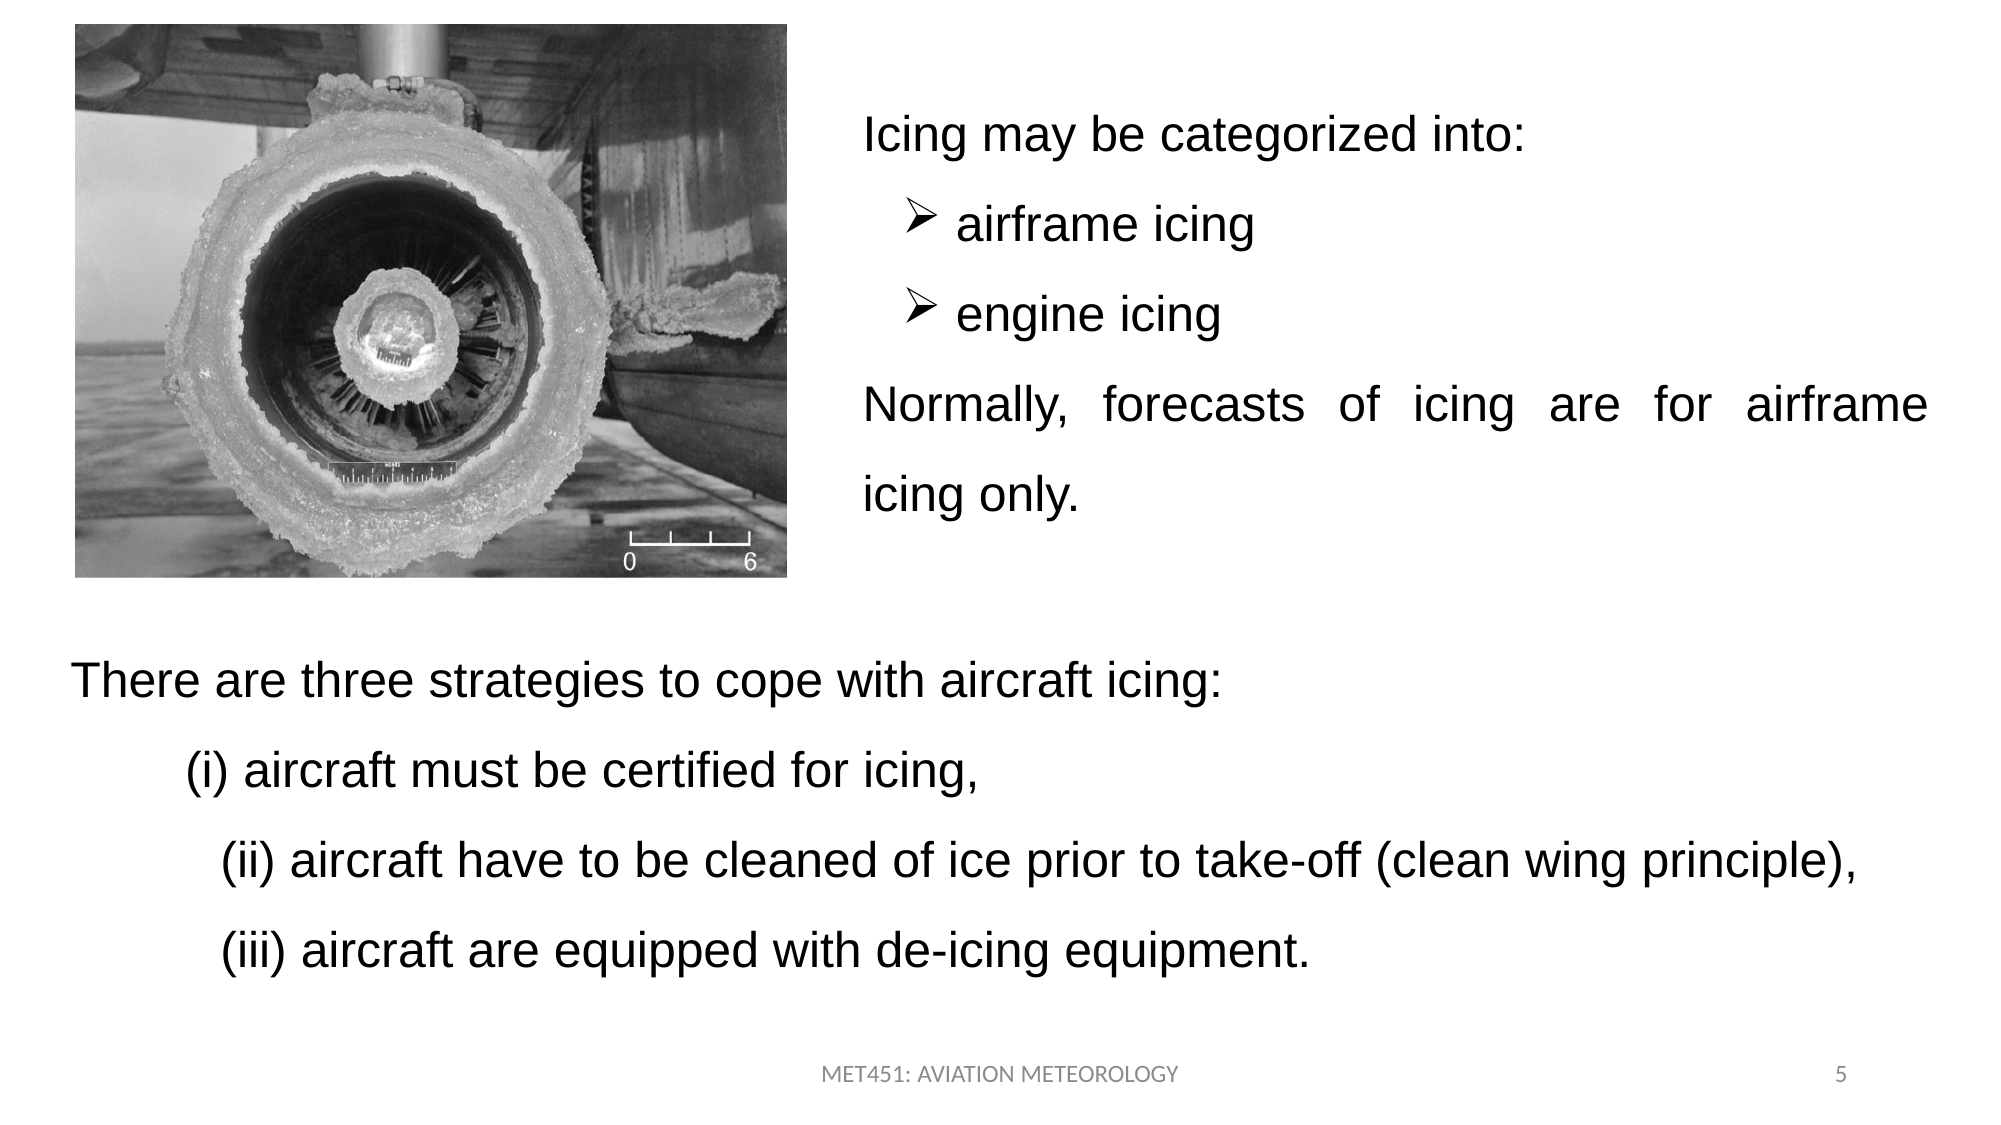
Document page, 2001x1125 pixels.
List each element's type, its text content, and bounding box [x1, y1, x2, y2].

text_box Icing may be categorized into: airframe icing engine icing Normally, forecasts of icing are for airframe icing only. [847, 64, 1945, 530]
text_box There are three strategies to cope with aircraft icing: aircraft must be certified for icing, (ii) aircraft have to be cleaned of ice prior to take-off (clean wing principle), (iii) aircraft are equipped with de-icing equipment. [55, 609, 1945, 985]
footer MET451: AVIATION METEOROLOGY [662, 1042, 1338, 1103]
picture [75, 24, 787, 578]
slide_number 5 [1412, 1042, 1863, 1103]
